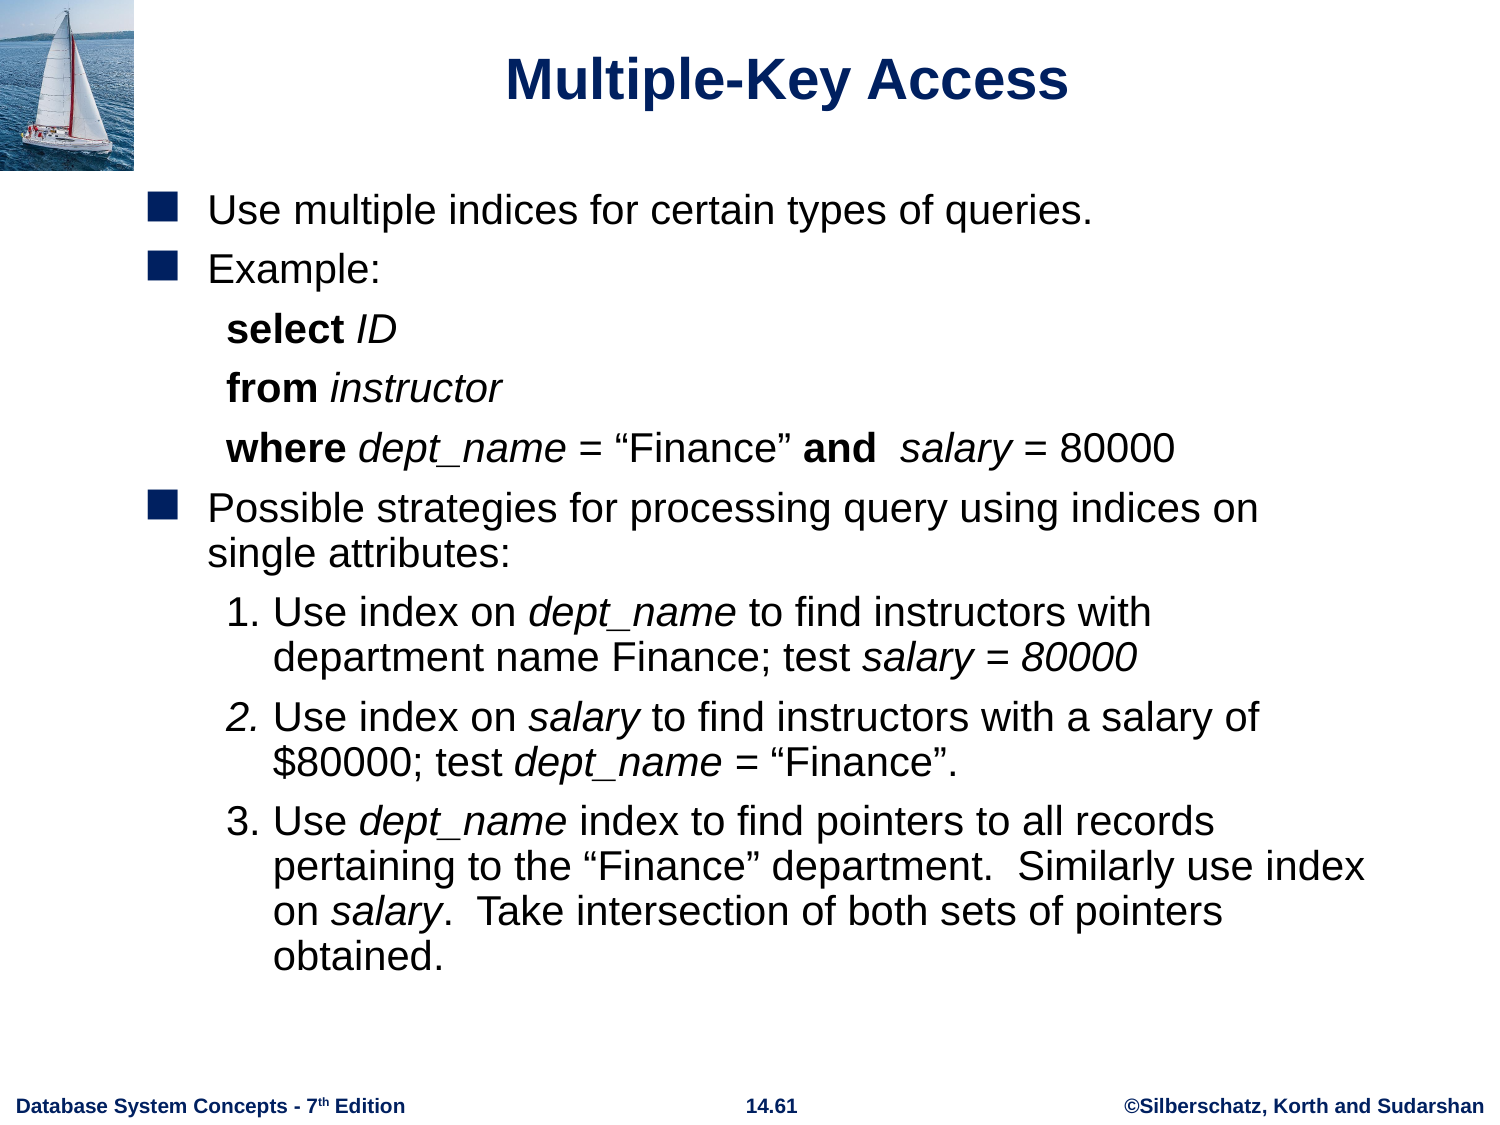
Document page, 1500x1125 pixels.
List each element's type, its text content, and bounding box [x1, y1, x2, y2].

title Multiple-Key Access [125, 18, 1452, 120]
list Use multiple indices for certain types of queries. Example: select ID from instructor where dept_name = “Finance” and salary = 80000 Possible strategies for processing query using indices on single attributes: 1. Use index on dept_name to find instructors with department name Finance; test salary = 80000 2. Use index on salary to find instructors with a salary of $80000; test dept_name = “Finance”. 3. Use dept_name index to find pointers to all records pertaining to the “Finance” department. Similarly use index on salary. Take intersection of both sets of pointers obtained. [135, 180, 1386, 944]
picture [0, 0, 134, 171]
